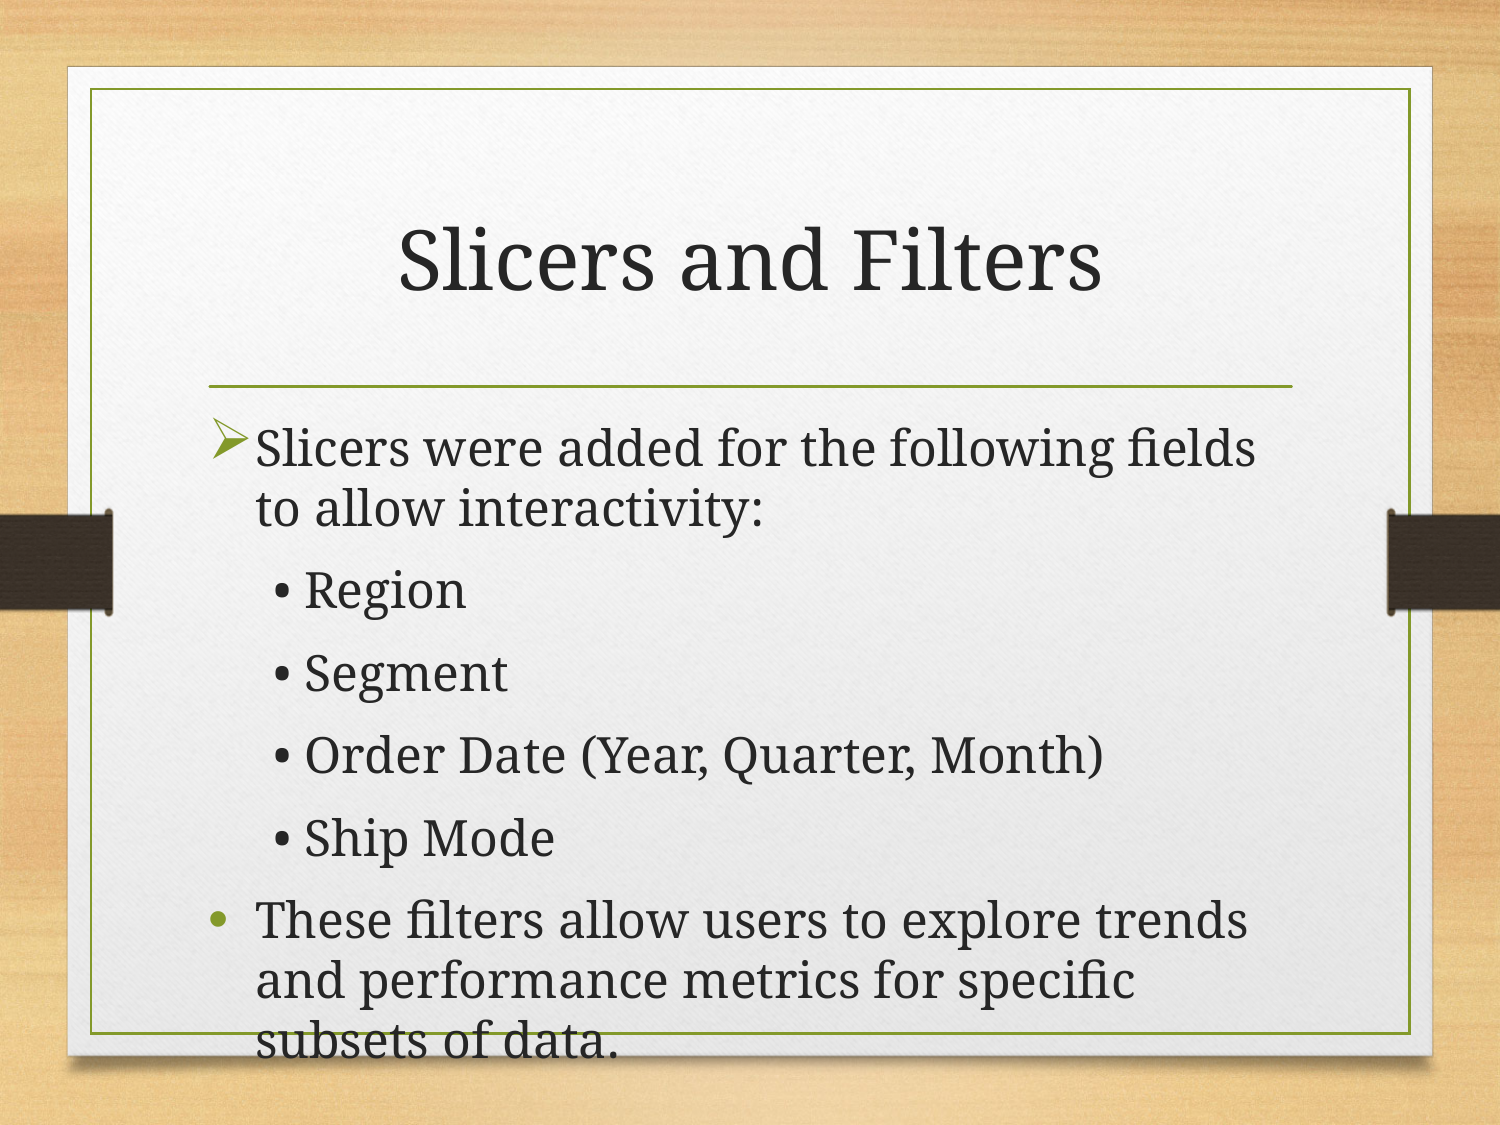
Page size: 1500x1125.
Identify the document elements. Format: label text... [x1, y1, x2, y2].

picture [0, 0, 1500, 1125]
list Slicers were added for the following fields to allow interactivity: • Region • Segment • Order Date (Year, Quarter, Month) • Ship Mode These filters allow users to explore trends and performance metrics for specific subsets of data. [193, 408, 1309, 974]
title Slicers and Filters [193, 150, 1309, 365]
